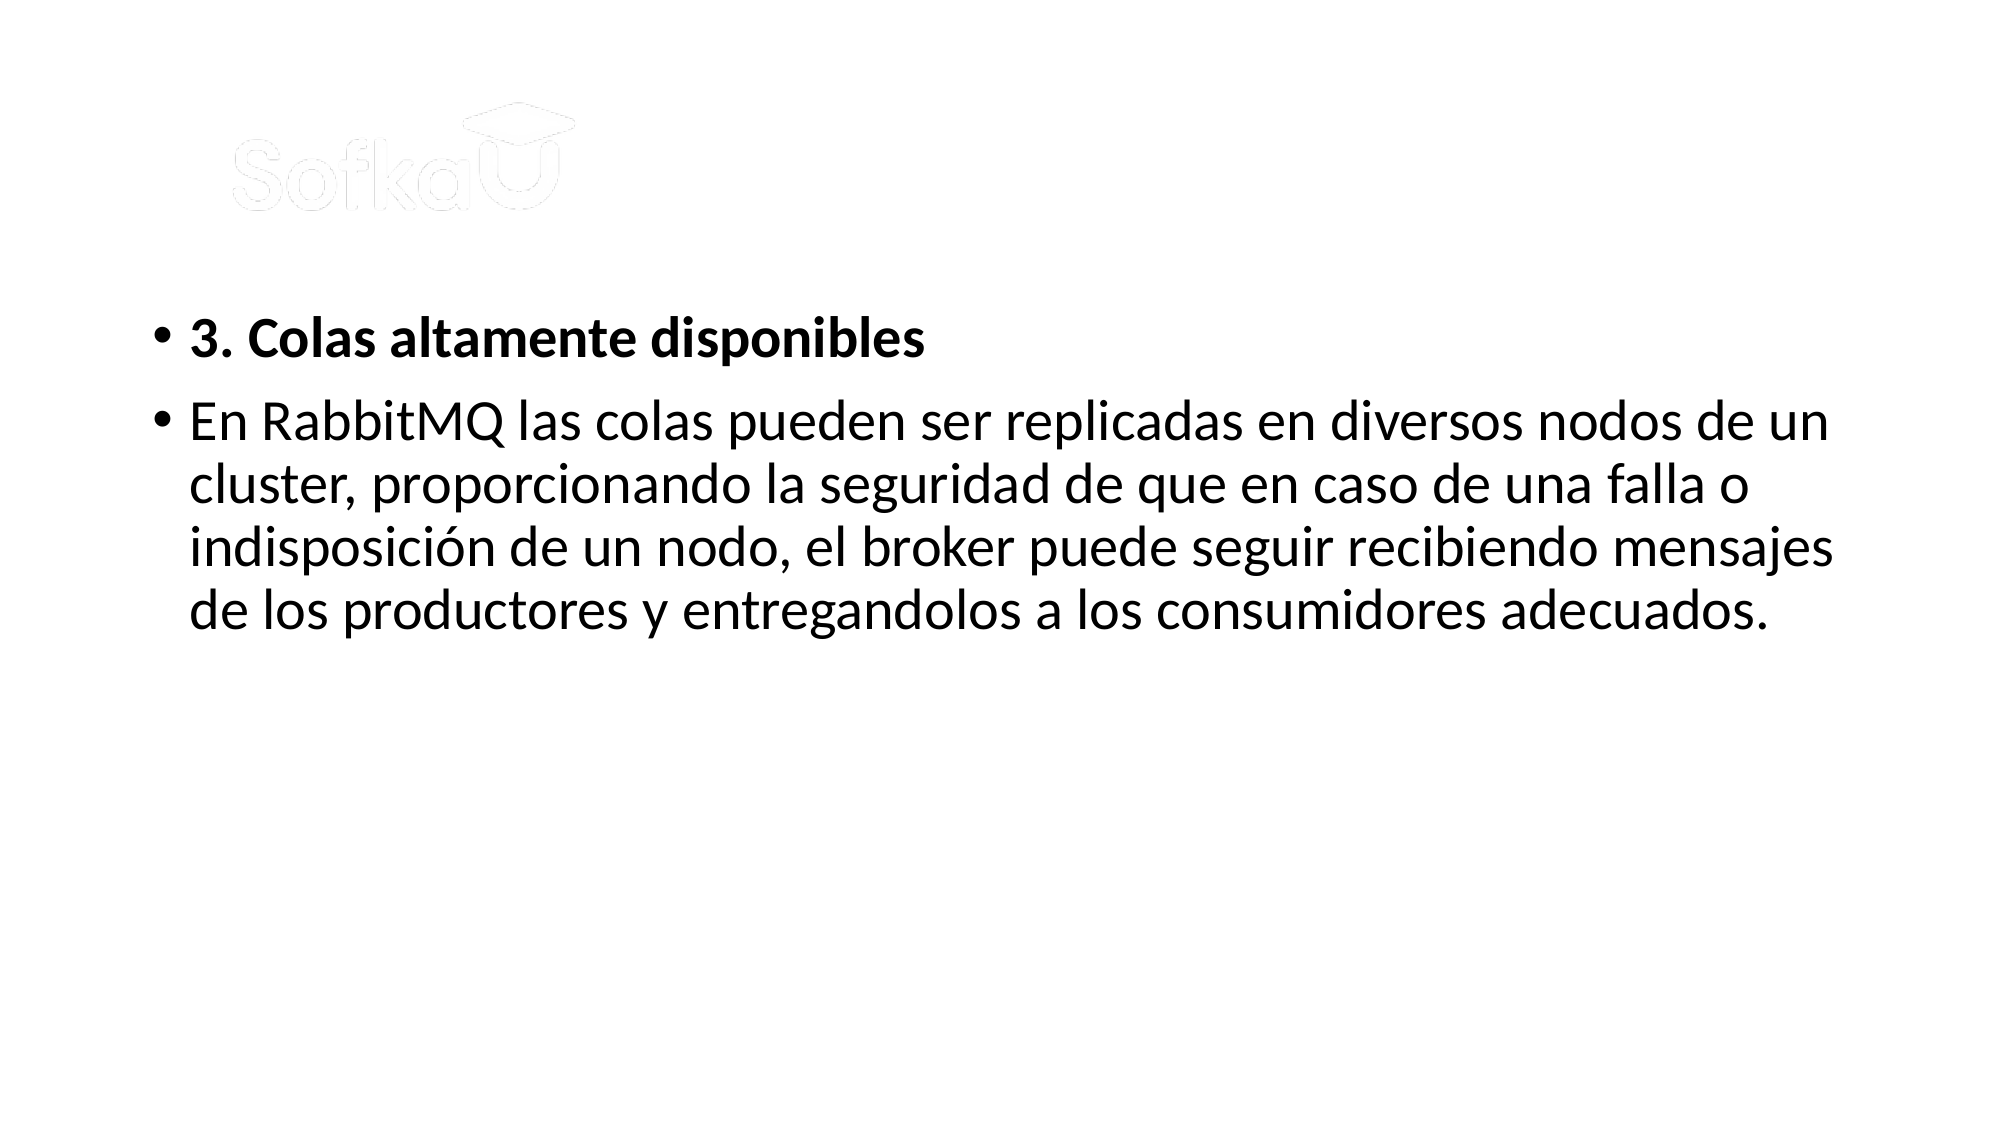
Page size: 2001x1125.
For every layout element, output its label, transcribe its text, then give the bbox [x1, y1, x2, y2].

list 3. Colas altamente disponibles En RabbitMQ las colas pueden ser replicadas en diversos nodos de un cluster, proporcionando la seguridad de que en caso de una falla o indisposición de un nodo, el broker puede seguir recibiendo mensajes de los productores y entregandolos a los consumidores adecuados. [137, 299, 1863, 1014]
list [137, 100, 700, 214]
